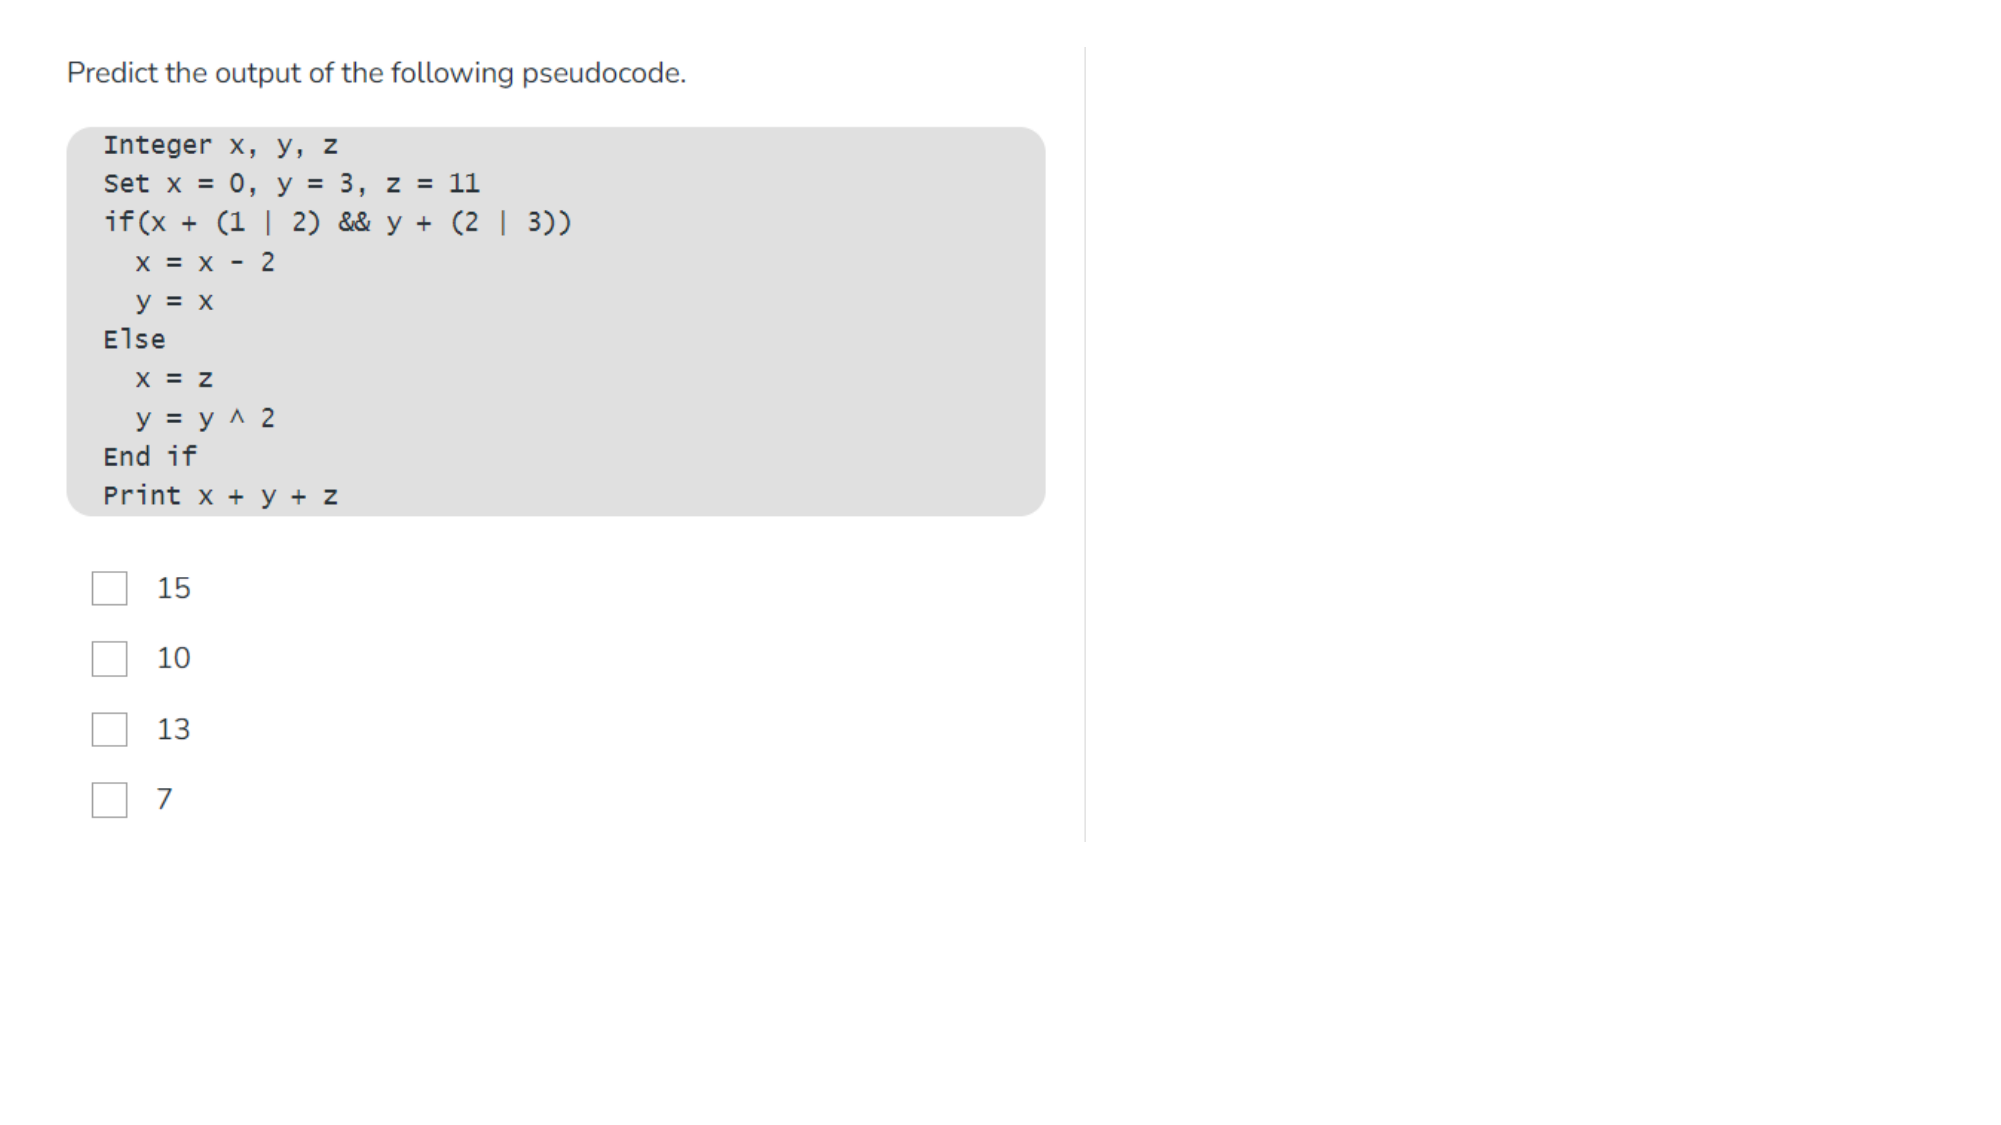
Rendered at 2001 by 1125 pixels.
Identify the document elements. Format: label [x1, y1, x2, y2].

picture [43, 47, 1086, 842]
